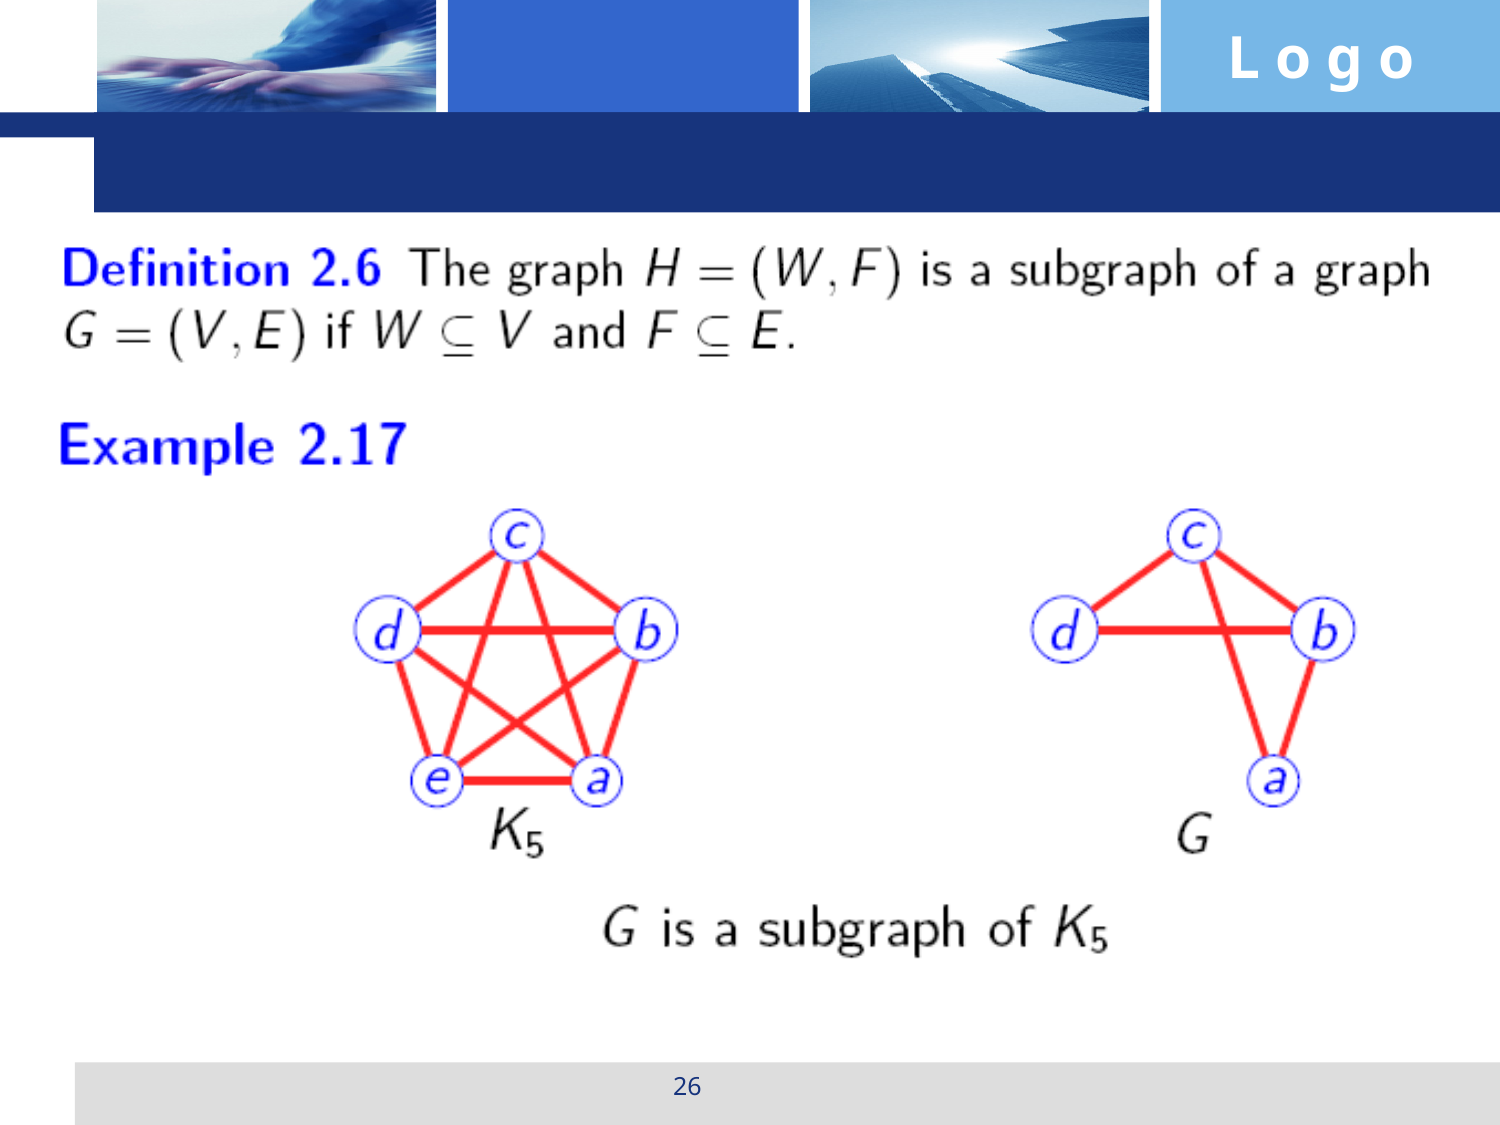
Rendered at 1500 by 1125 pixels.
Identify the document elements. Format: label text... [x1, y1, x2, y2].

picture [97, 0, 437, 112]
picture [810, 0, 1150, 112]
picture [24, 412, 1413, 988]
picture [37, 224, 1455, 383]
slide_number 26 [512, 1062, 863, 1116]
